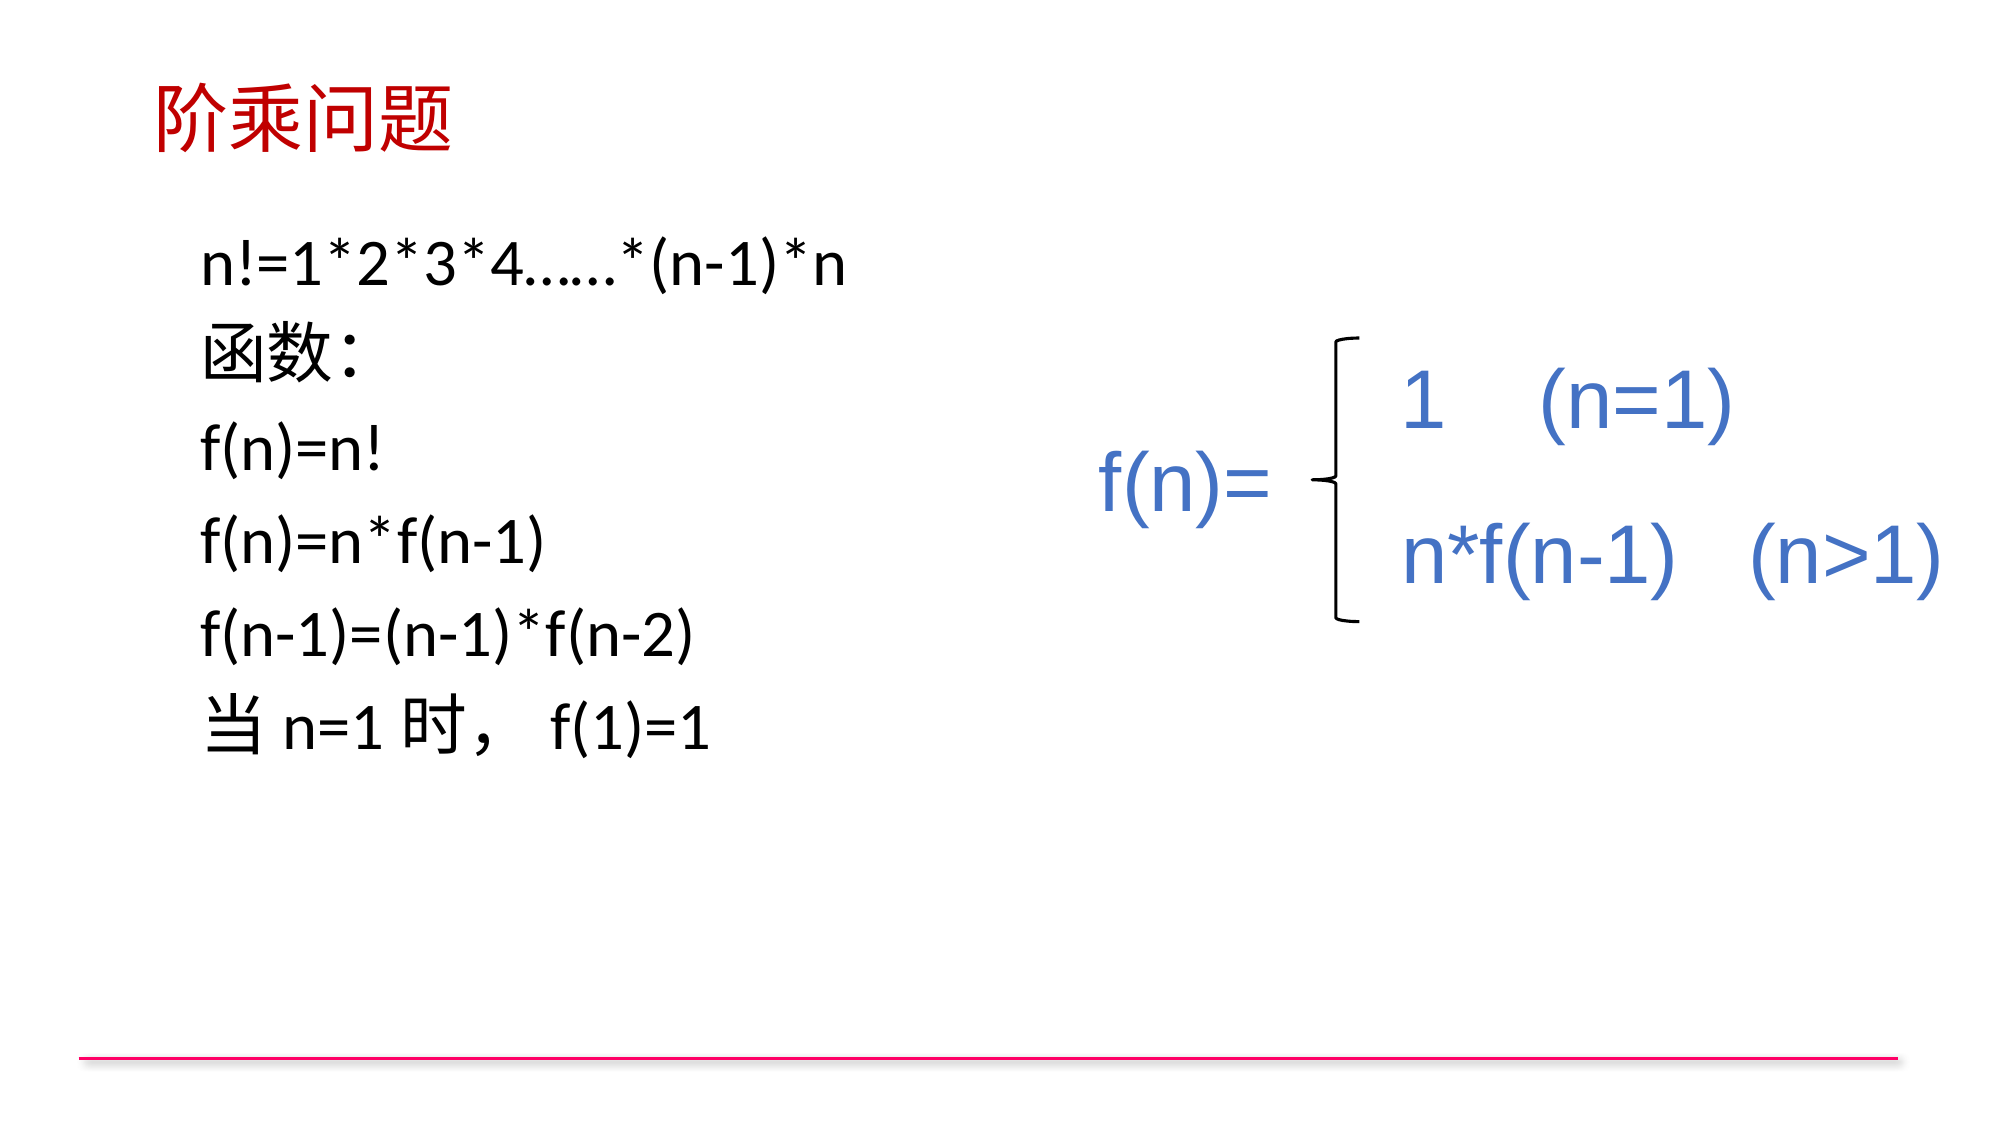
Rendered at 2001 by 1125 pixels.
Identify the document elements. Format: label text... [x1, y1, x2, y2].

text_box f(n)= [1083, 420, 1288, 536]
text_box n*f(n-1) (n>1) [1386, 492, 1961, 608]
list n!=1*2*3*4……*(n-1)*n 函数： f(n)=n! f(n)=n*f(n-1) f(n-1)=(n-1)*f(n-2) 当n=1时，f(1)=1 [184, 219, 1022, 964]
title 阶乘问题 [138, 60, 1864, 185]
text_box 1 (n=1) [1385, 338, 1751, 453]
text_box [1311, 337, 1360, 623]
